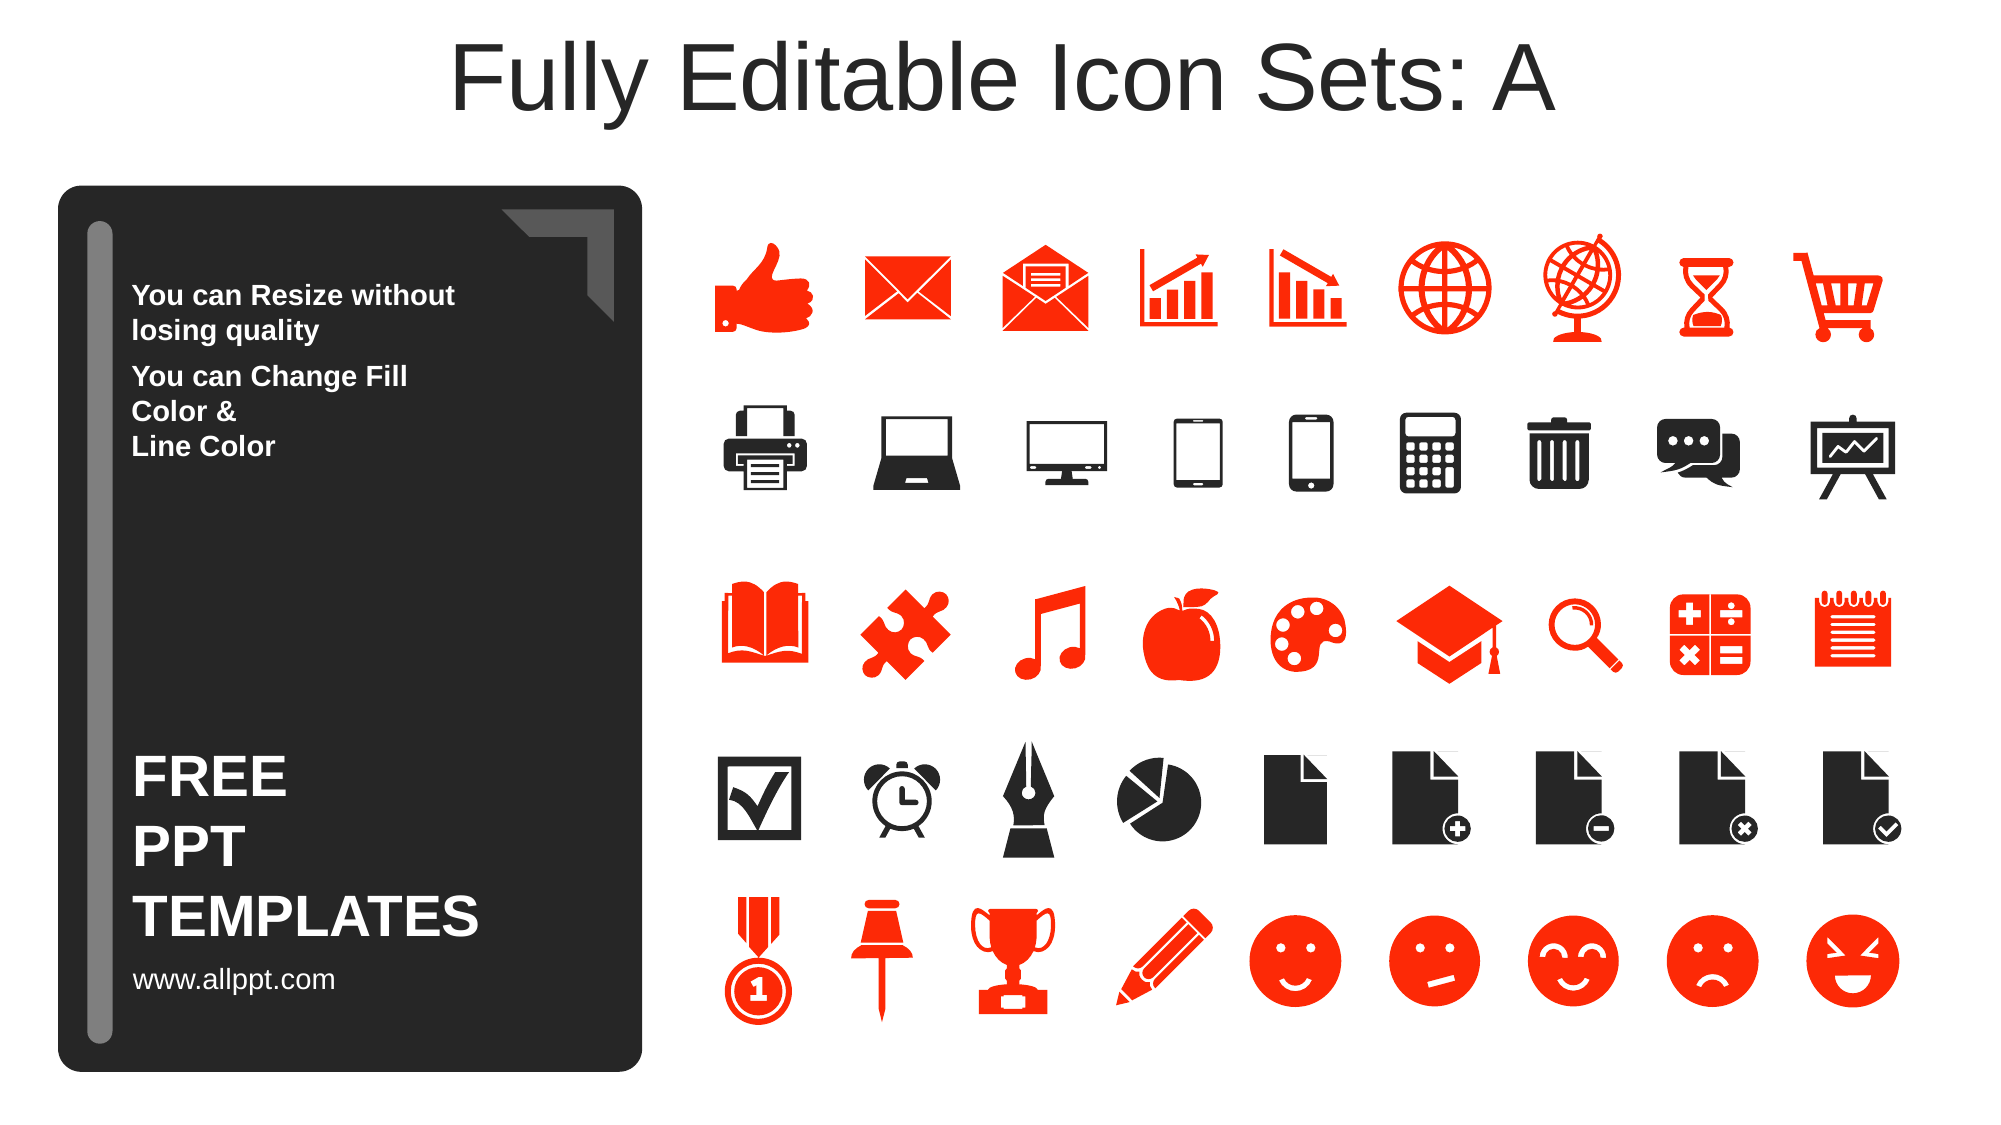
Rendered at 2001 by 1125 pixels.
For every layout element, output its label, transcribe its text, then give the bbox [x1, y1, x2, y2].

text_box [1287, 413, 1335, 493]
text_box [1391, 748, 1472, 846]
text_box [1792, 251, 1884, 344]
text_box [1809, 413, 1897, 501]
text_box [1821, 748, 1903, 846]
text_box [1397, 240, 1493, 336]
text_box [1678, 256, 1735, 338]
text_box [1542, 232, 1623, 343]
text_box [1813, 589, 1893, 668]
text_box [723, 896, 794, 1026]
text_box [849, 898, 915, 1023]
text_box [1000, 243, 1091, 332]
text_box [1141, 587, 1222, 682]
text_box [1398, 411, 1462, 495]
text_box [1172, 417, 1224, 489]
text_box [1116, 756, 1203, 843]
text_box [717, 756, 802, 841]
text_box [1534, 748, 1616, 846]
text_box [1547, 597, 1625, 674]
text_box [722, 404, 809, 492]
text_box [1805, 913, 1901, 1009]
text_box [1114, 907, 1214, 1007]
text_box [1269, 596, 1348, 673]
text_box [1014, 584, 1087, 681]
text_box [1526, 416, 1592, 490]
text_box [862, 255, 954, 321]
text_box [872, 415, 962, 491]
text_box [1388, 914, 1482, 1008]
text_box [1263, 752, 1330, 845]
text_box [858, 588, 953, 682]
text_box [1139, 248, 1219, 327]
text_box [1268, 248, 1348, 328]
text_box [1025, 420, 1109, 487]
text_box [1000, 741, 1057, 859]
text_box [1656, 417, 1741, 489]
text_box [970, 906, 1057, 1016]
text_box [1248, 914, 1343, 1009]
text_box [1394, 584, 1505, 686]
text_box [720, 580, 810, 664]
text_box [862, 760, 942, 839]
text_box [1526, 914, 1620, 1008]
text_box [1668, 593, 1752, 677]
list Fully Editable Icon Sets: A [53, 20, 1952, 140]
text_box [1665, 914, 1760, 1009]
text_box [1678, 748, 1759, 846]
text_box [1278, 247, 1341, 320]
text_box [714, 241, 815, 334]
